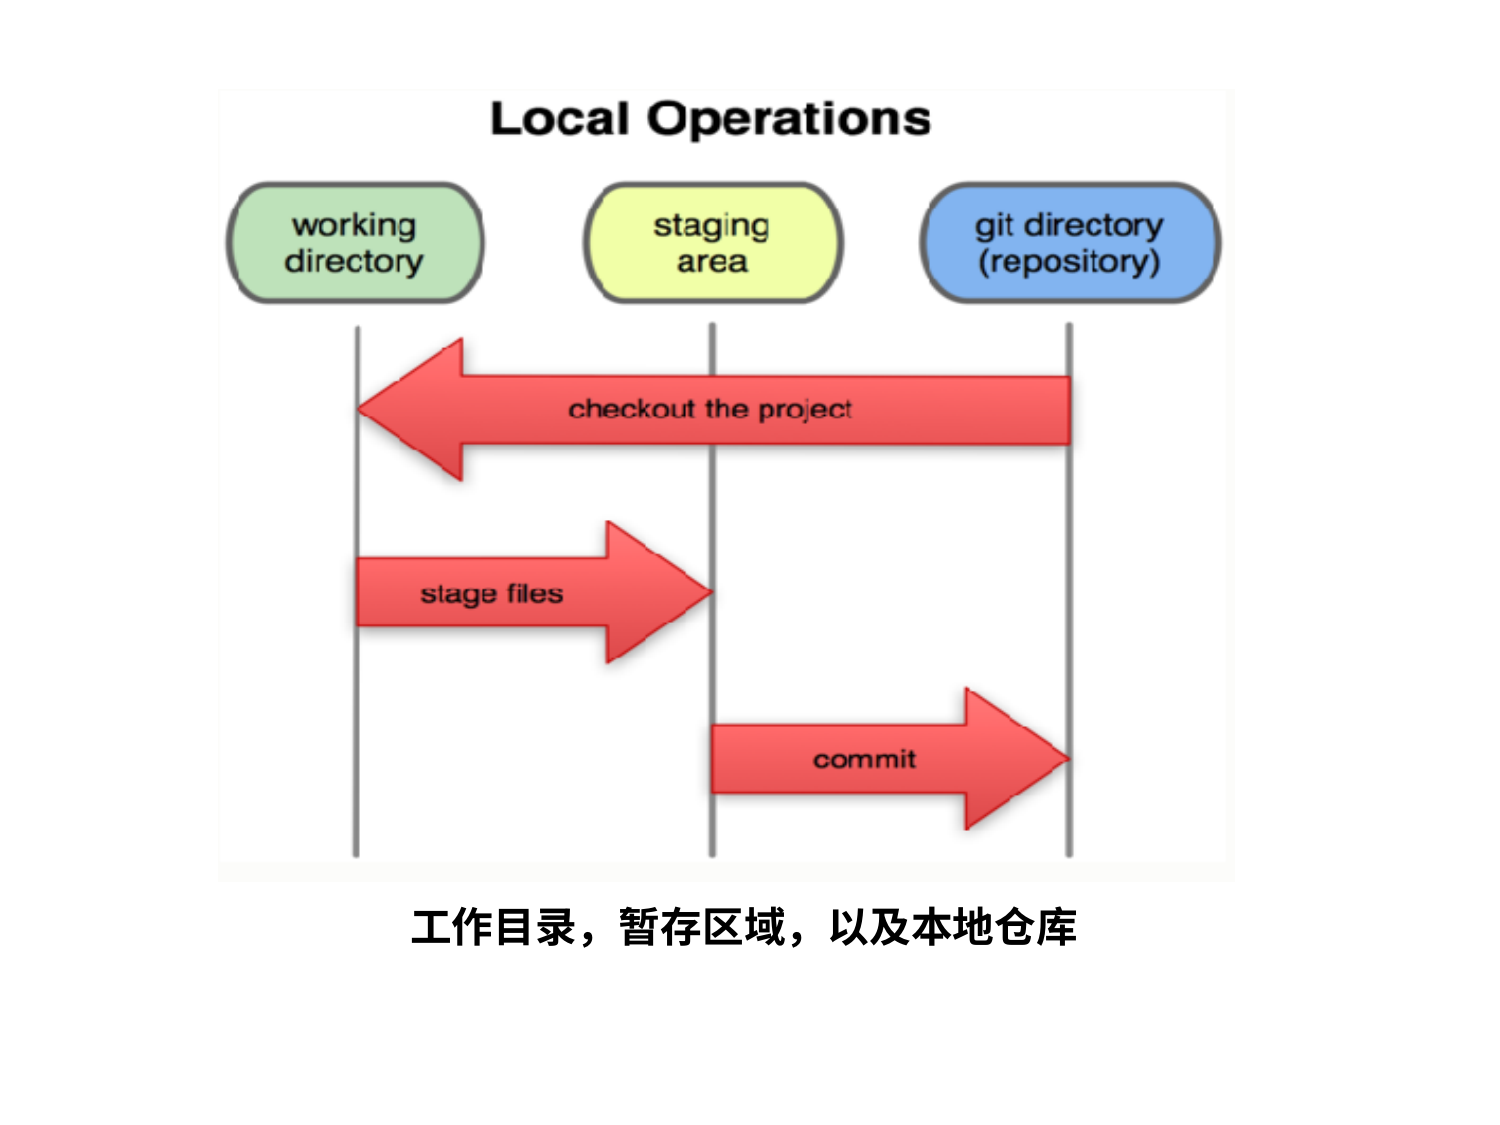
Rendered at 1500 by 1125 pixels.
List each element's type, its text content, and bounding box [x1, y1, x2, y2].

list 工作目录，暂存区域，以及本地仓库 [294, 893, 1194, 1013]
picture [218, 89, 1235, 882]
